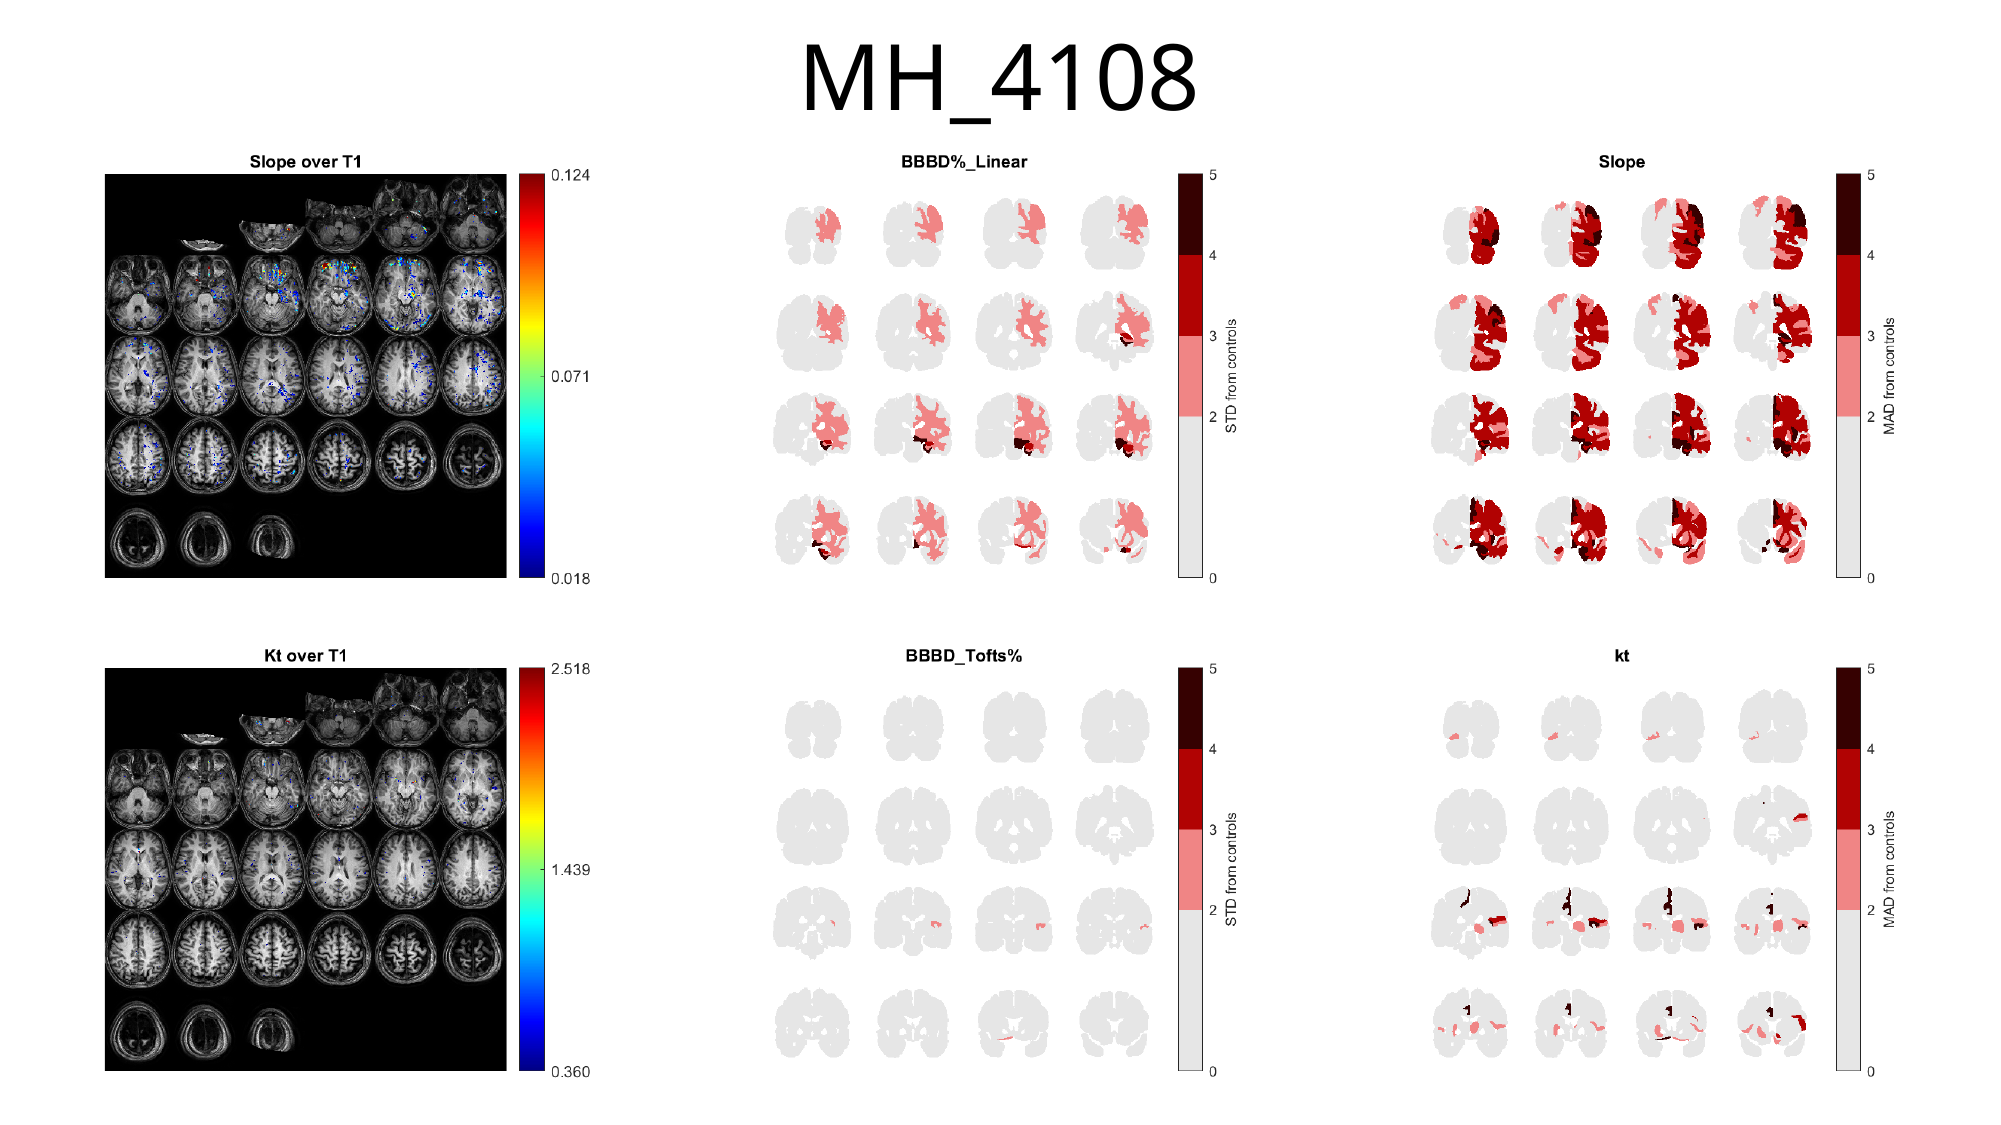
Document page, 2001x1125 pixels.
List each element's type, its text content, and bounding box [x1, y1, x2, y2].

picture [0, 137, 1975, 1125]
title MH_4108 [0, 0, 2000, 182]
